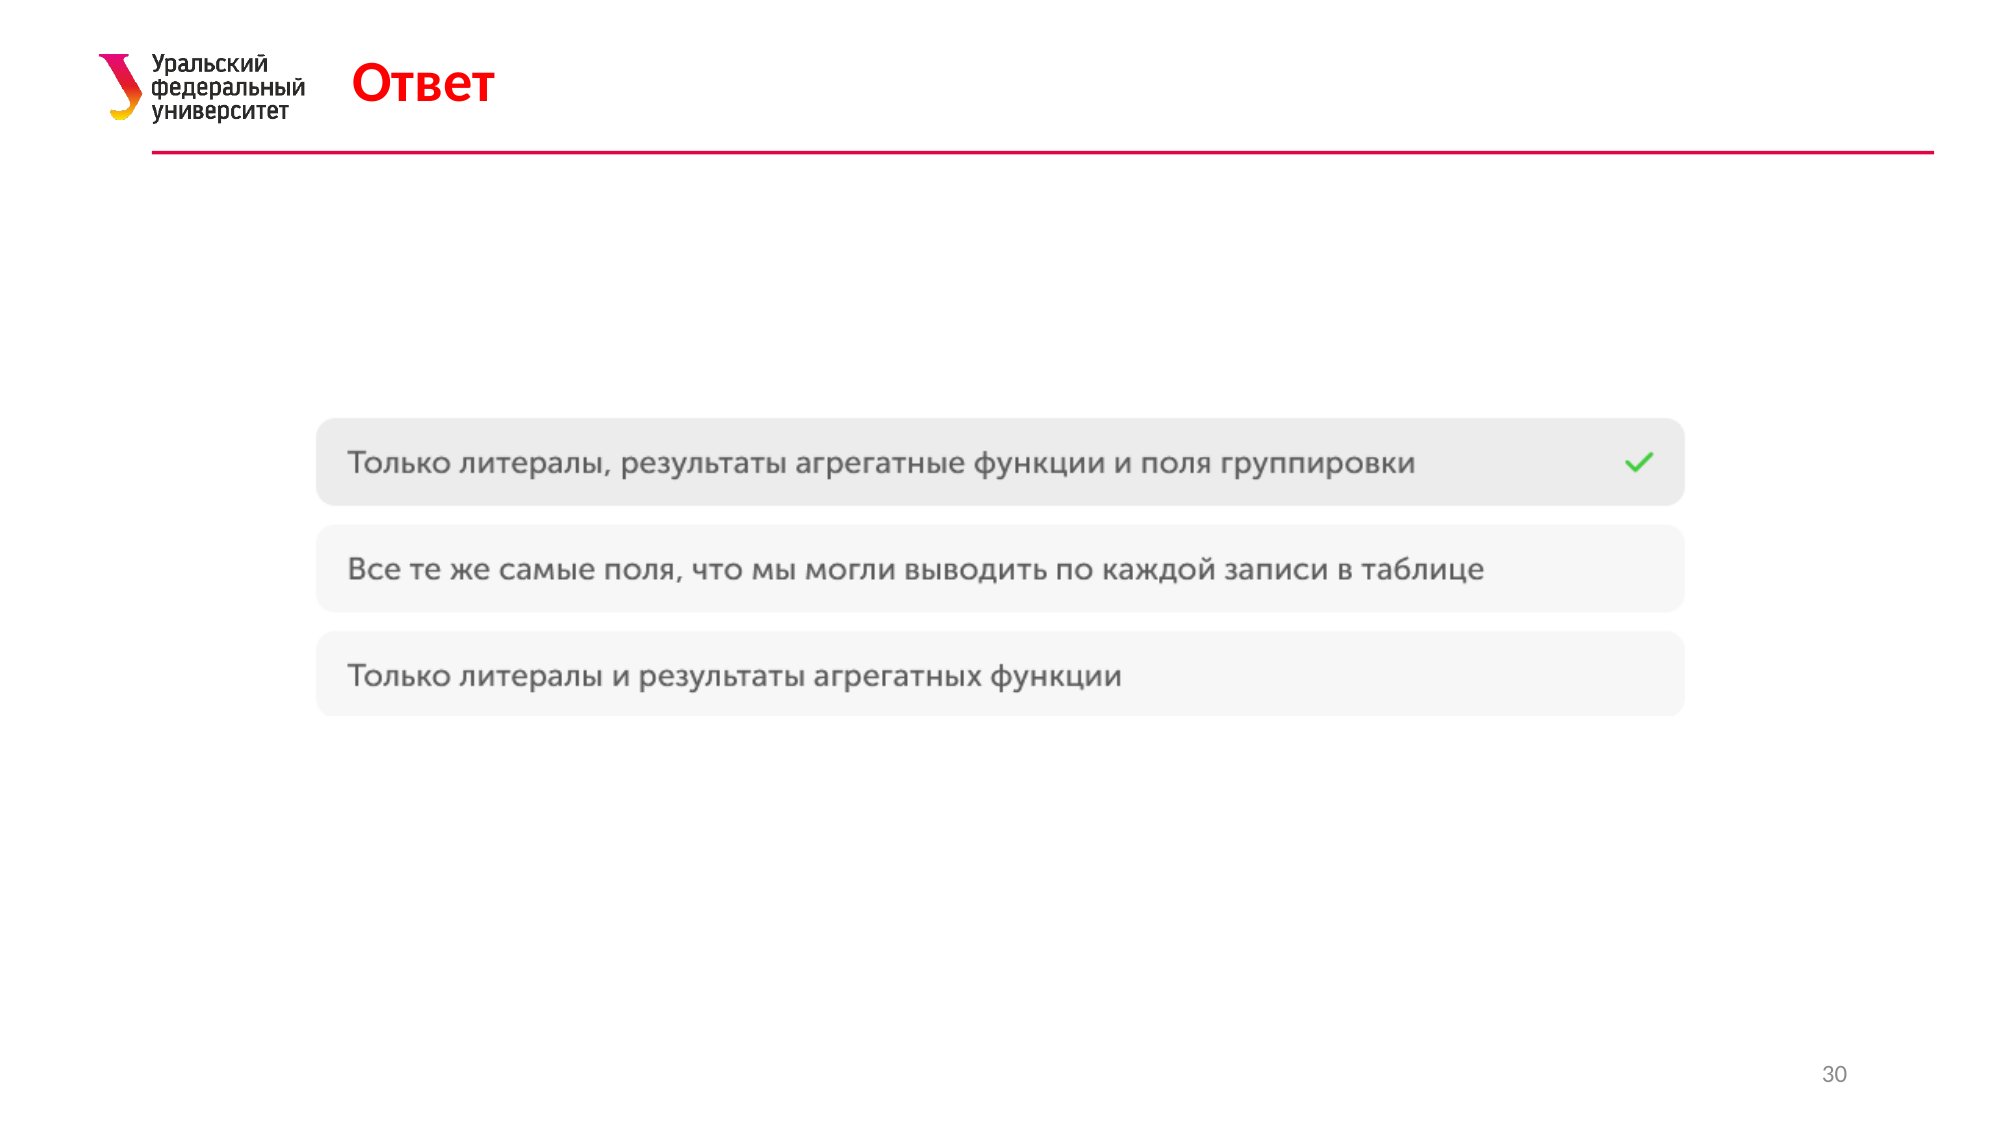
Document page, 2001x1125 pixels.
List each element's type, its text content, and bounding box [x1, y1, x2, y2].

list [98, 52, 320, 124]
text_box [151, 150, 1935, 155]
slide_number 30 [1412, 1042, 1863, 1103]
picture [307, 409, 1693, 716]
text_box Ответ [337, 36, 1945, 121]
